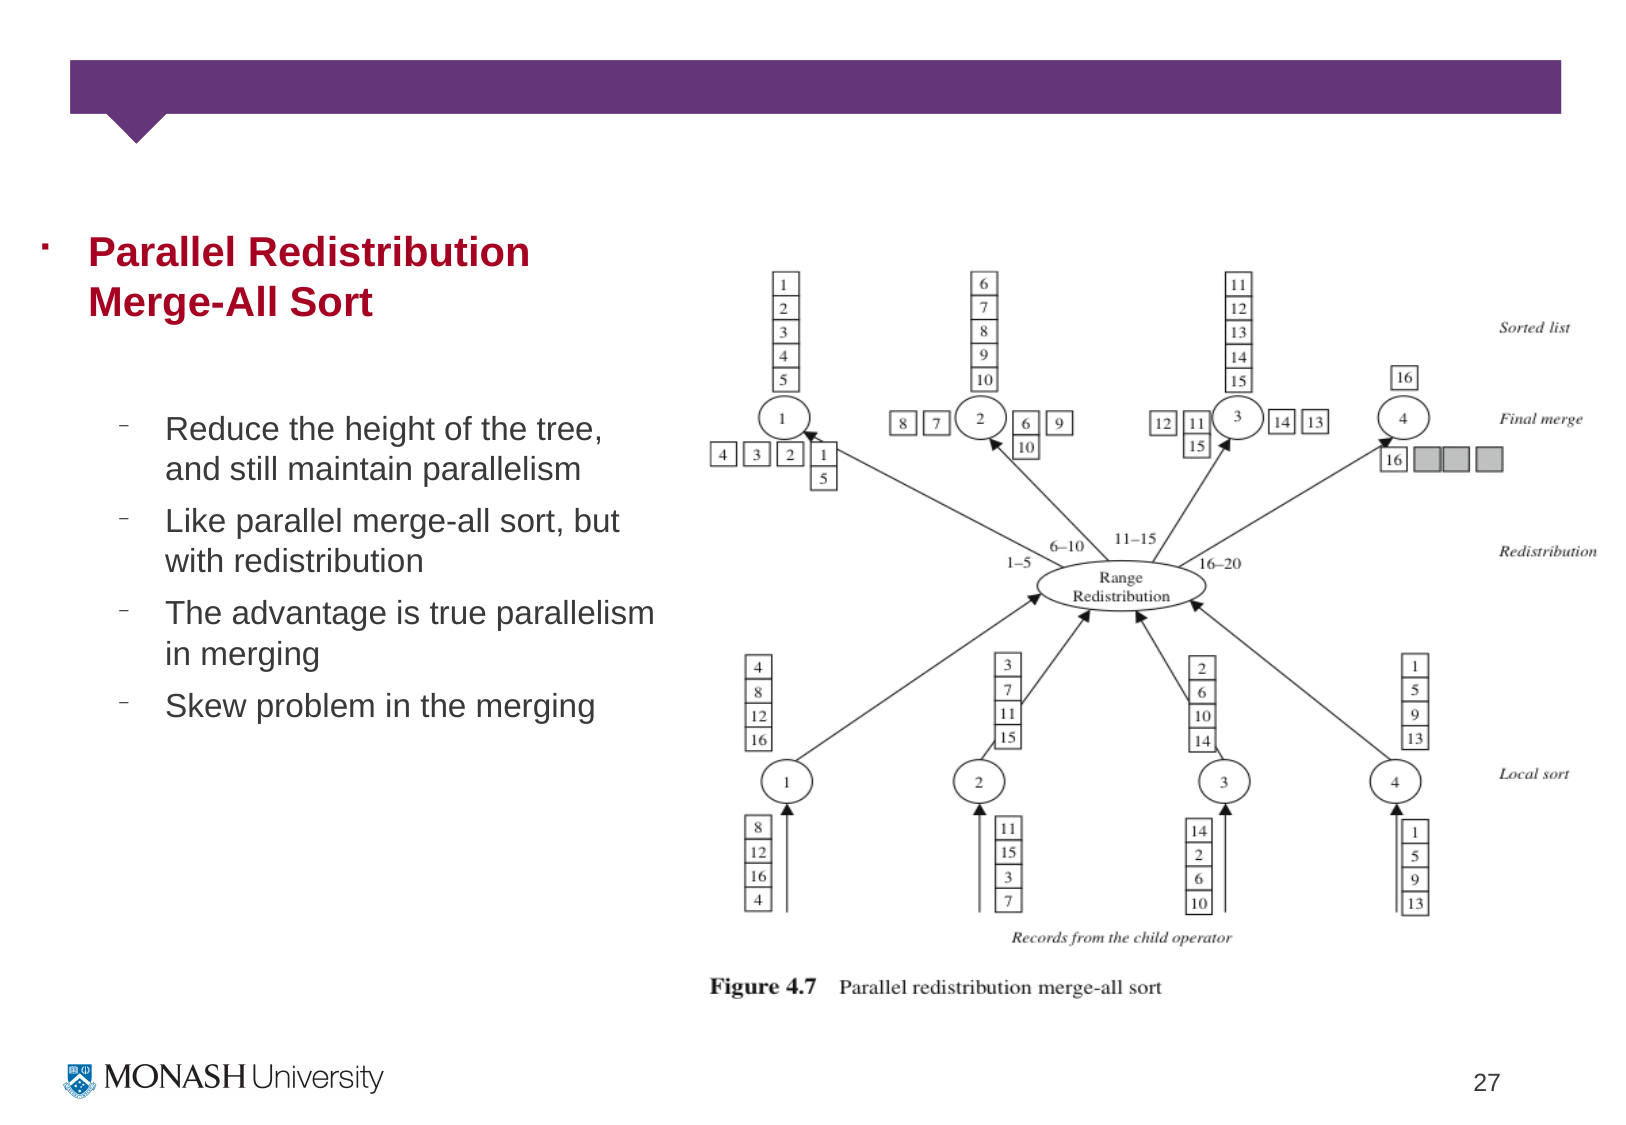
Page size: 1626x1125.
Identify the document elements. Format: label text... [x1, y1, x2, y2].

picture [663, 249, 1625, 1025]
picture [63, 1064, 384, 1099]
list Parallel Redistribution Merge-All Sort Reduce the height of the tree, and still maintain parallelism Like parallel merge-all sort, but with redistribution The advantage is true parallelism in merging Skew problem in the merging [40, 224, 664, 988]
